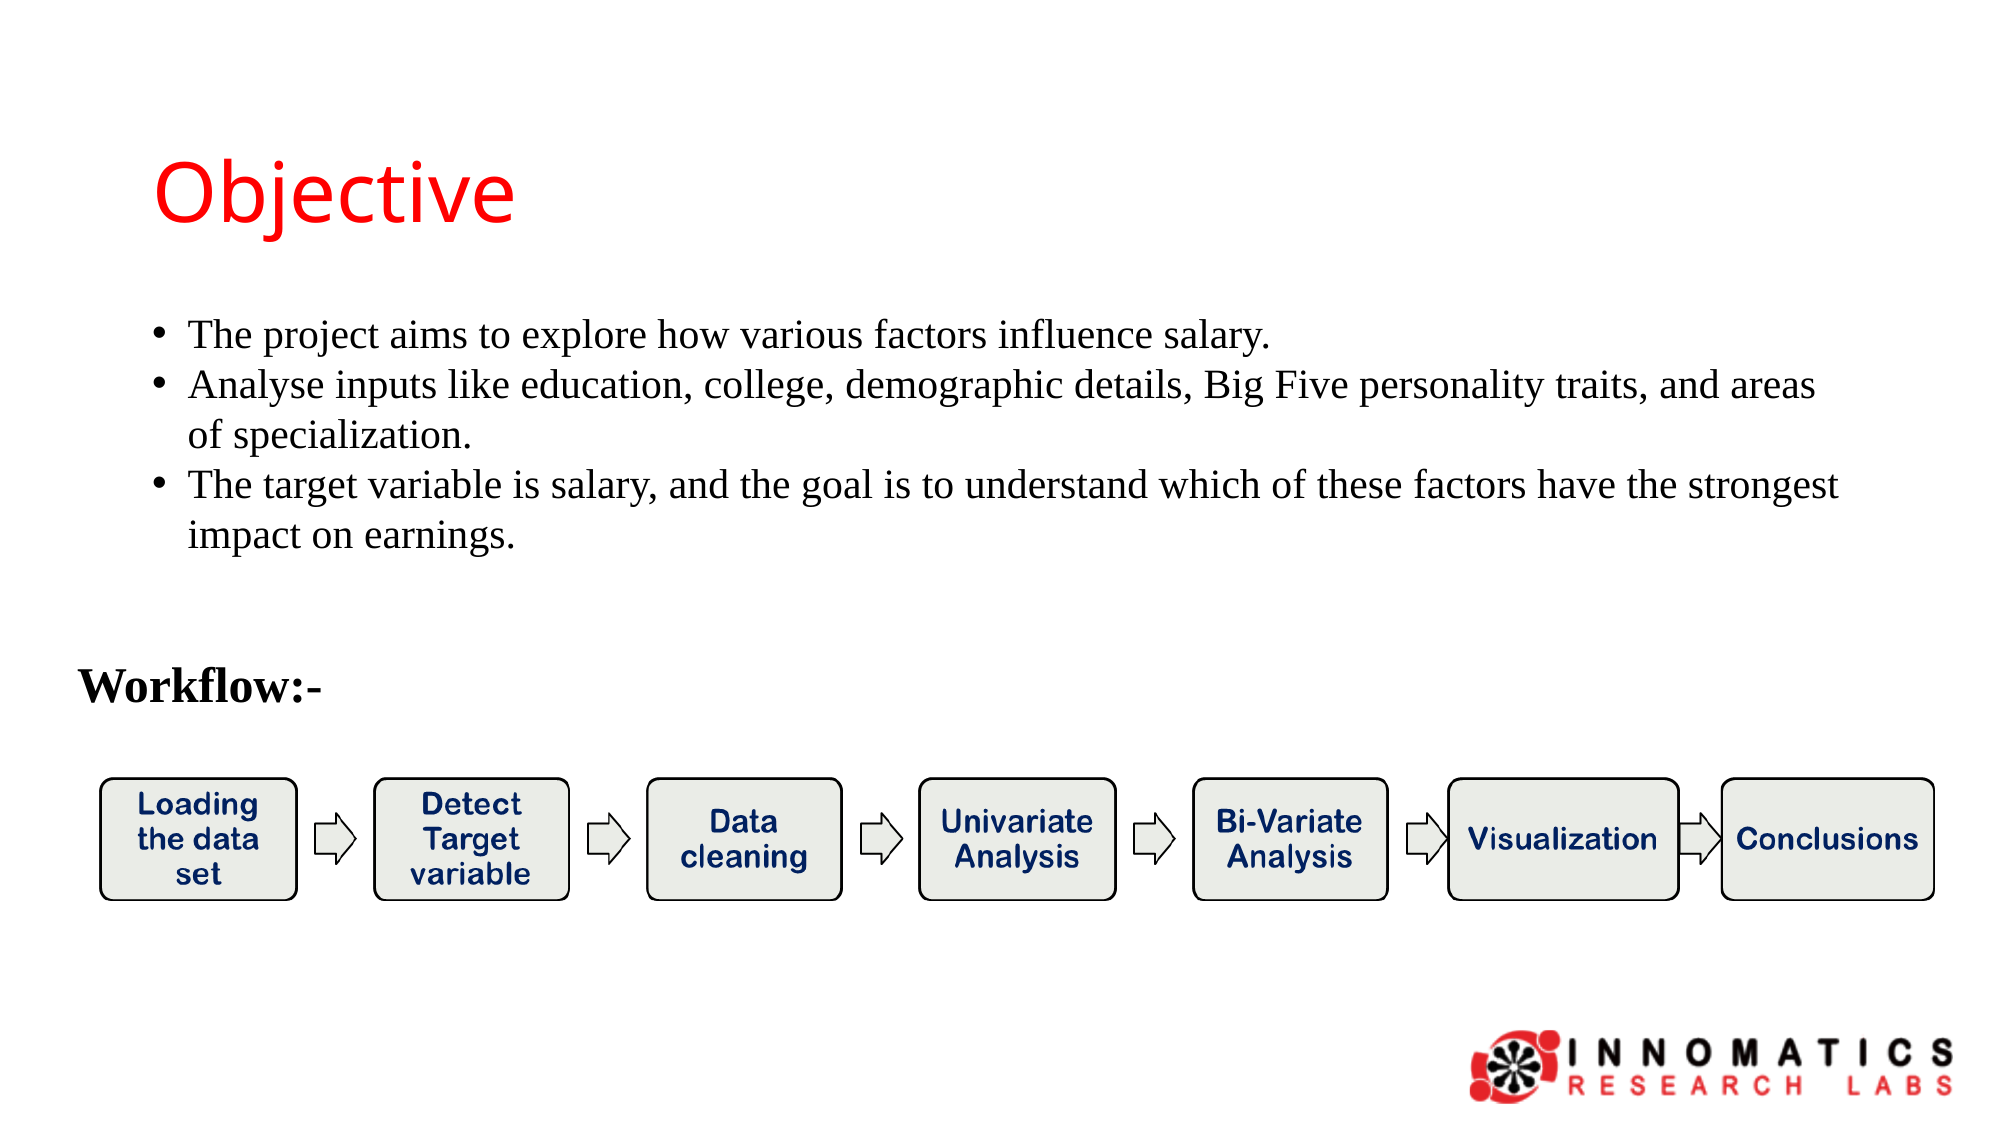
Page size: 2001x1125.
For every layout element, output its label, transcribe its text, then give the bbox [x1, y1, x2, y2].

text_box Workflow:- [75, 649, 338, 713]
text_box Objective [137, 132, 1138, 247]
text_box The project aims to explore how various factors influence salary. Analyse inputs like education, college, demographic details, Big Five personality traits, and areas of specialization. The target variable is salary, and the goal is to understand which of these factors have the strongest impact on earnings. [137, 299, 1863, 775]
picture [99, 777, 1935, 901]
picture [1445, 1014, 1975, 1125]
